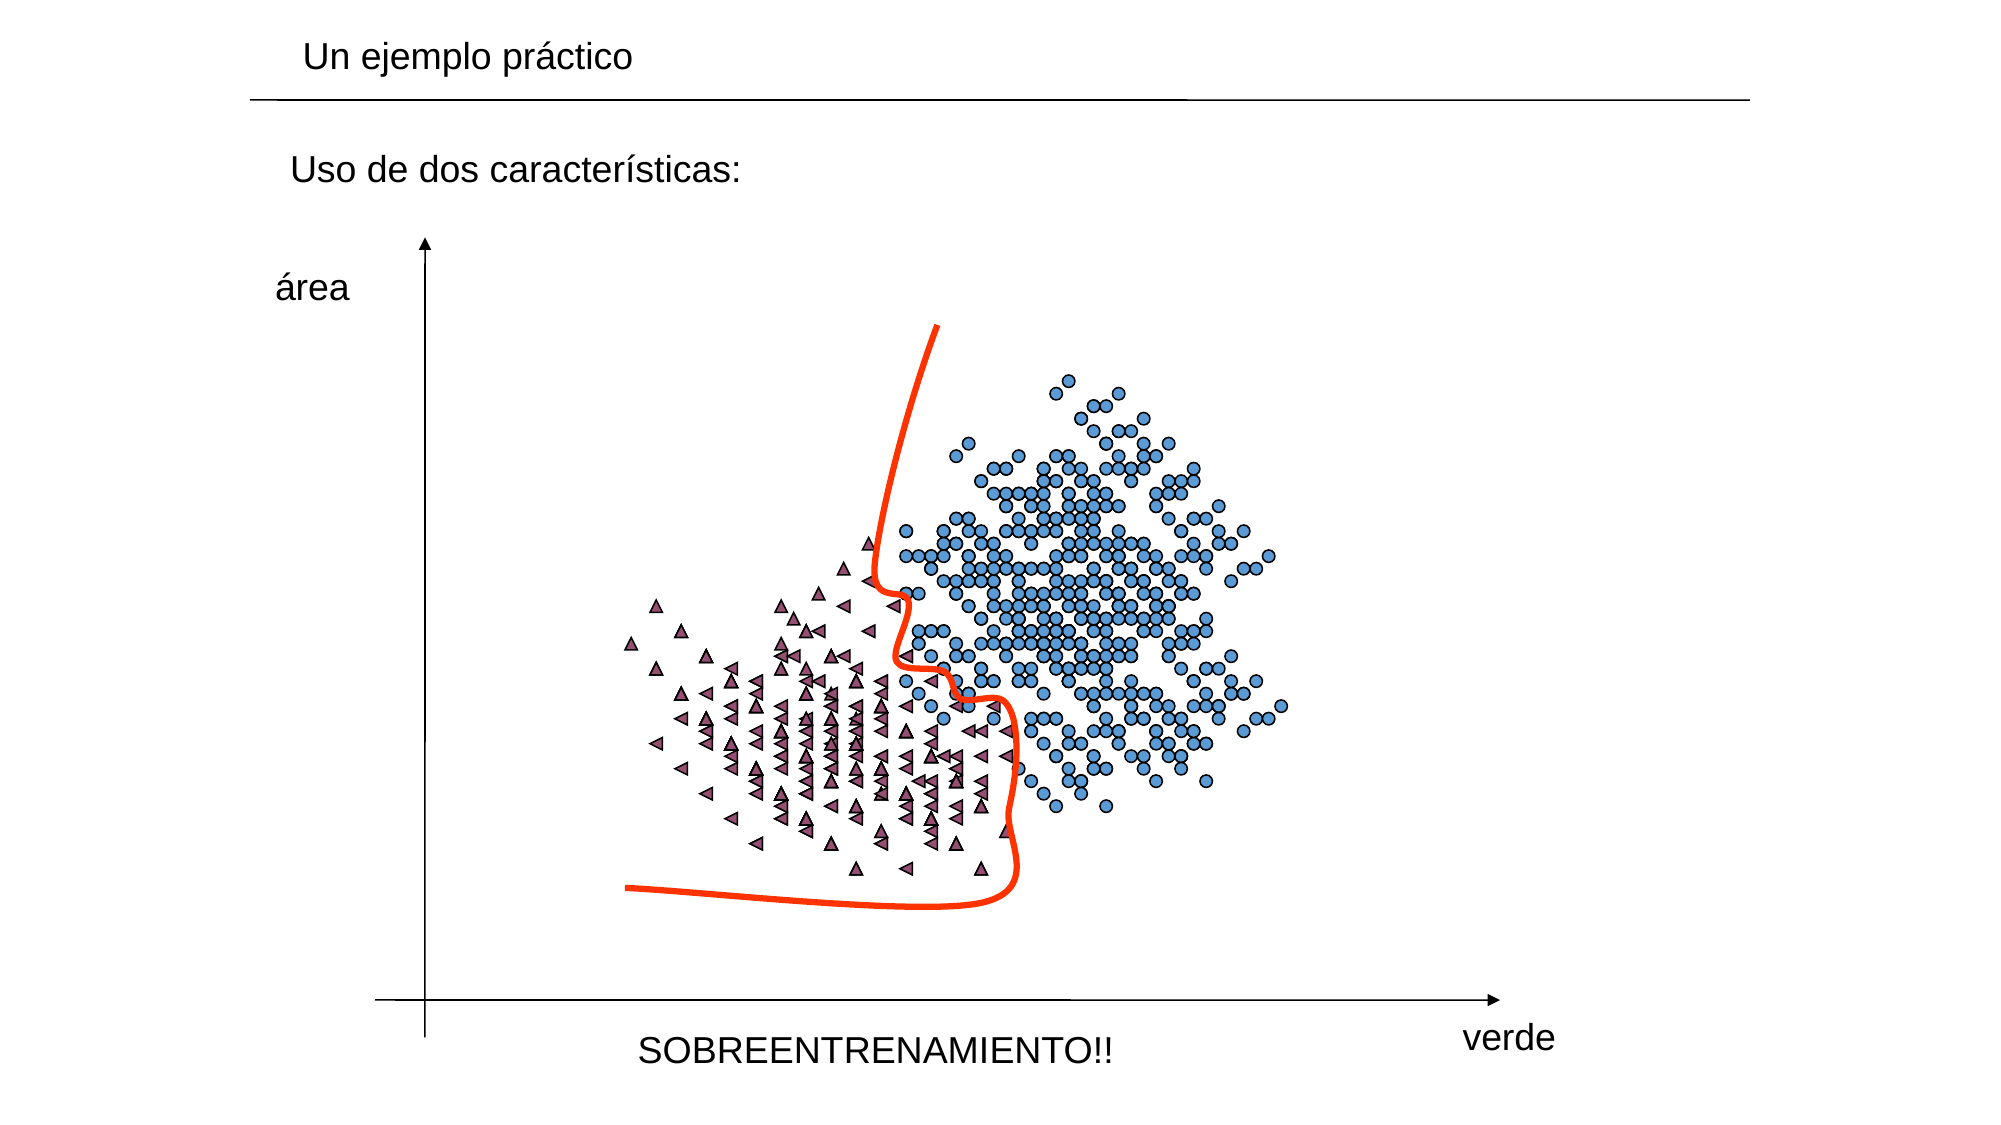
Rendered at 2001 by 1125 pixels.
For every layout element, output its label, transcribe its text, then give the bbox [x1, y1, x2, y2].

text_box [949, 449, 963, 463]
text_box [962, 437, 975, 450]
text_box [1149, 488, 1162, 500]
text_box [1163, 437, 1175, 450]
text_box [1447, 1005, 1571, 1066]
text_box [1074, 412, 1088, 424]
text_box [1262, 549, 1275, 563]
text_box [1087, 449, 1112, 487]
text_box [1062, 374, 1075, 388]
text_box [1087, 399, 1100, 413]
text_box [1212, 499, 1225, 513]
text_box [1274, 699, 1288, 713]
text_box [1074, 487, 1125, 538]
text_box [1049, 449, 1062, 462]
text_box [1137, 412, 1150, 425]
text_box [1076, 476, 1087, 487]
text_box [1187, 474, 1200, 488]
text_box [374, 993, 1501, 1005]
text_box [418, 237, 432, 999]
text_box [1162, 487, 1188, 500]
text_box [1062, 424, 1113, 476]
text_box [1063, 474, 1076, 499]
text_box [1113, 538, 1125, 549]
text_box Uso de dos características: [275, 137, 757, 288]
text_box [1125, 488, 1138, 500]
text_box [1112, 387, 1125, 400]
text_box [624, 324, 1275, 907]
text_box área [260, 255, 365, 316]
text_box [1113, 424, 1125, 437]
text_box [1088, 538, 1100, 549]
text_box [1124, 424, 1138, 437]
text_box Un ejemplo práctico [288, 24, 649, 85]
text_box [1187, 462, 1200, 475]
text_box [1224, 649, 1238, 663]
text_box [1112, 437, 1163, 488]
text_box [1099, 399, 1113, 413]
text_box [1063, 499, 1074, 537]
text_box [622, 1018, 1130, 1079]
text_box [1163, 474, 1175, 487]
text_box [1049, 387, 1063, 400]
text_box [1174, 474, 1187, 487]
